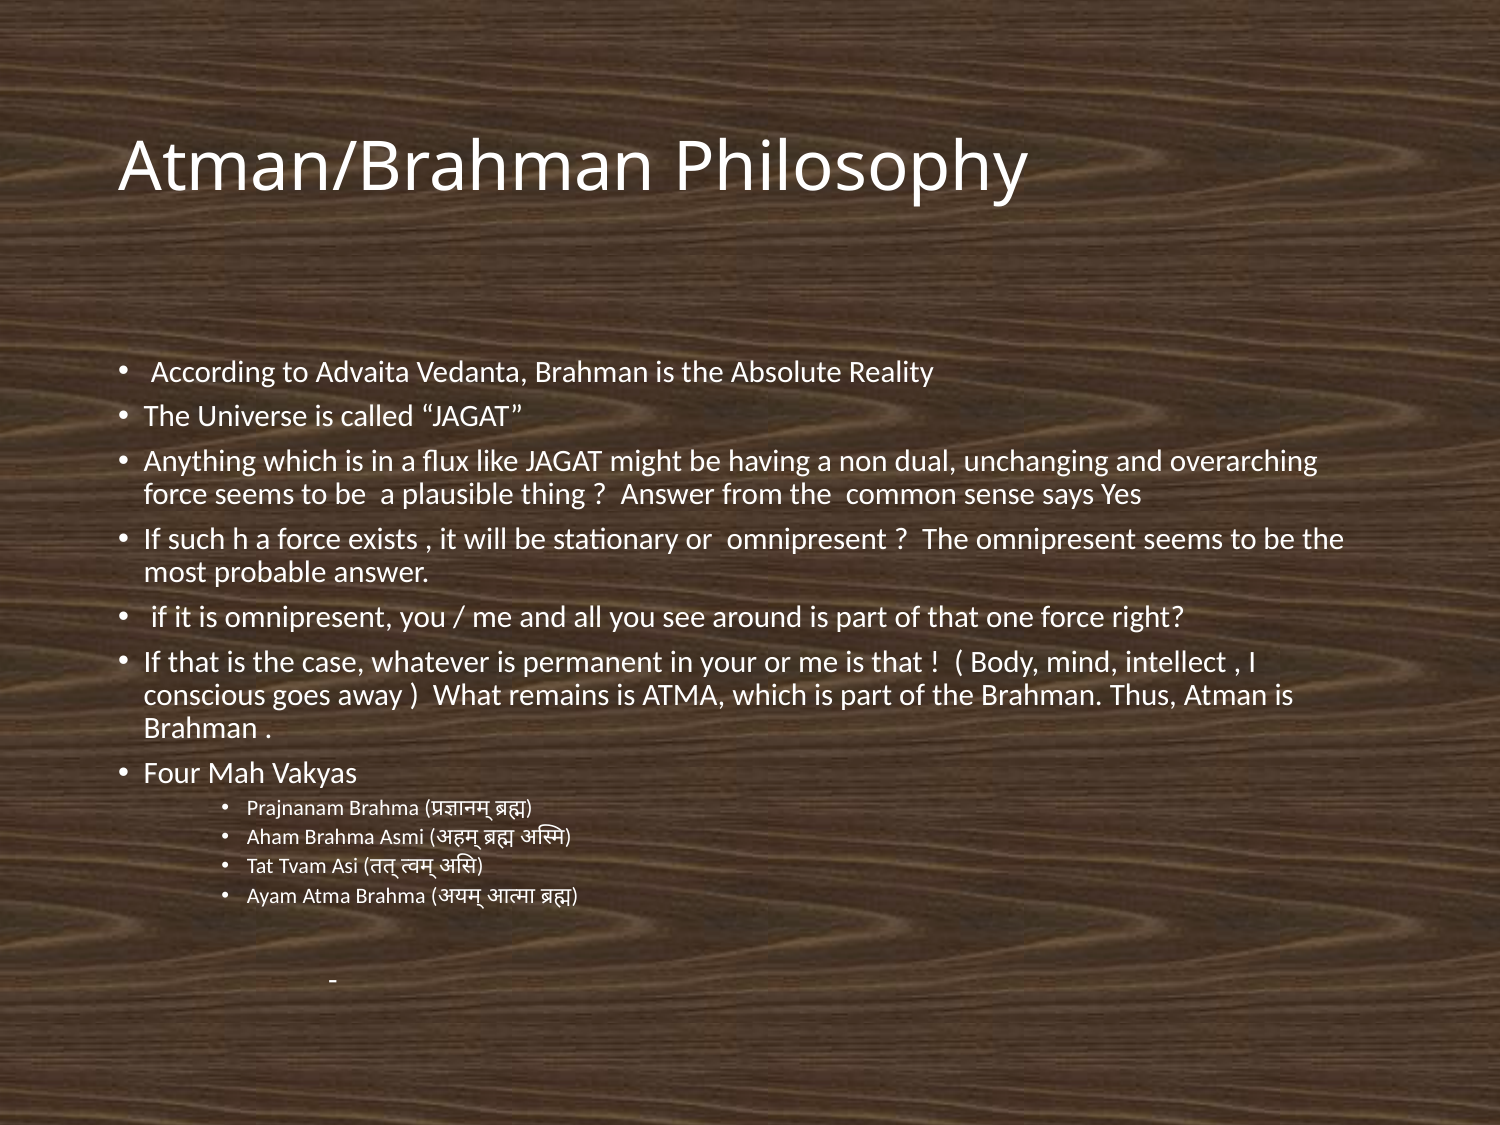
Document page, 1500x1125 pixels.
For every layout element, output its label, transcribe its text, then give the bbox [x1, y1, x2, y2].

list According to Advaita Vedanta, Brahman is the Absolute Reality The Universe is called “JAGAT” Anything which is in a flux like JAGAT might be having a non dual, unchanging and overarching force seems to be a plausible thing ? Answer from the common sense says Yes If such h a force exists , it will be stationary or omnipresent ? The omnipresent seems to be the most probable answer. if it is omnipresent, you / me and all you see around is part of that one force right? If that is the case, whatever is permanent in your or me is that ! ( Body, mind, intellect , I conscious goes away ) What remains is ATMA, which is part of the Brahman. Thus, Atman is Brahman . Four Mah Vakyas Prajnanam Brahma (प्रज्ञानम् ब्रह्म) Aham Brahma Asmi (अहम् ब्रह्म अस्मि) Tat Tvam Asi (तत् त्वम् असि) Ayam Atma Brahma (अयम् आत्मा ब्रह्म) - [103, 299, 1397, 1014]
title Atman/Brahman Philosophy [103, 59, 1397, 278]
picture [0, 0, 1500, 1125]
